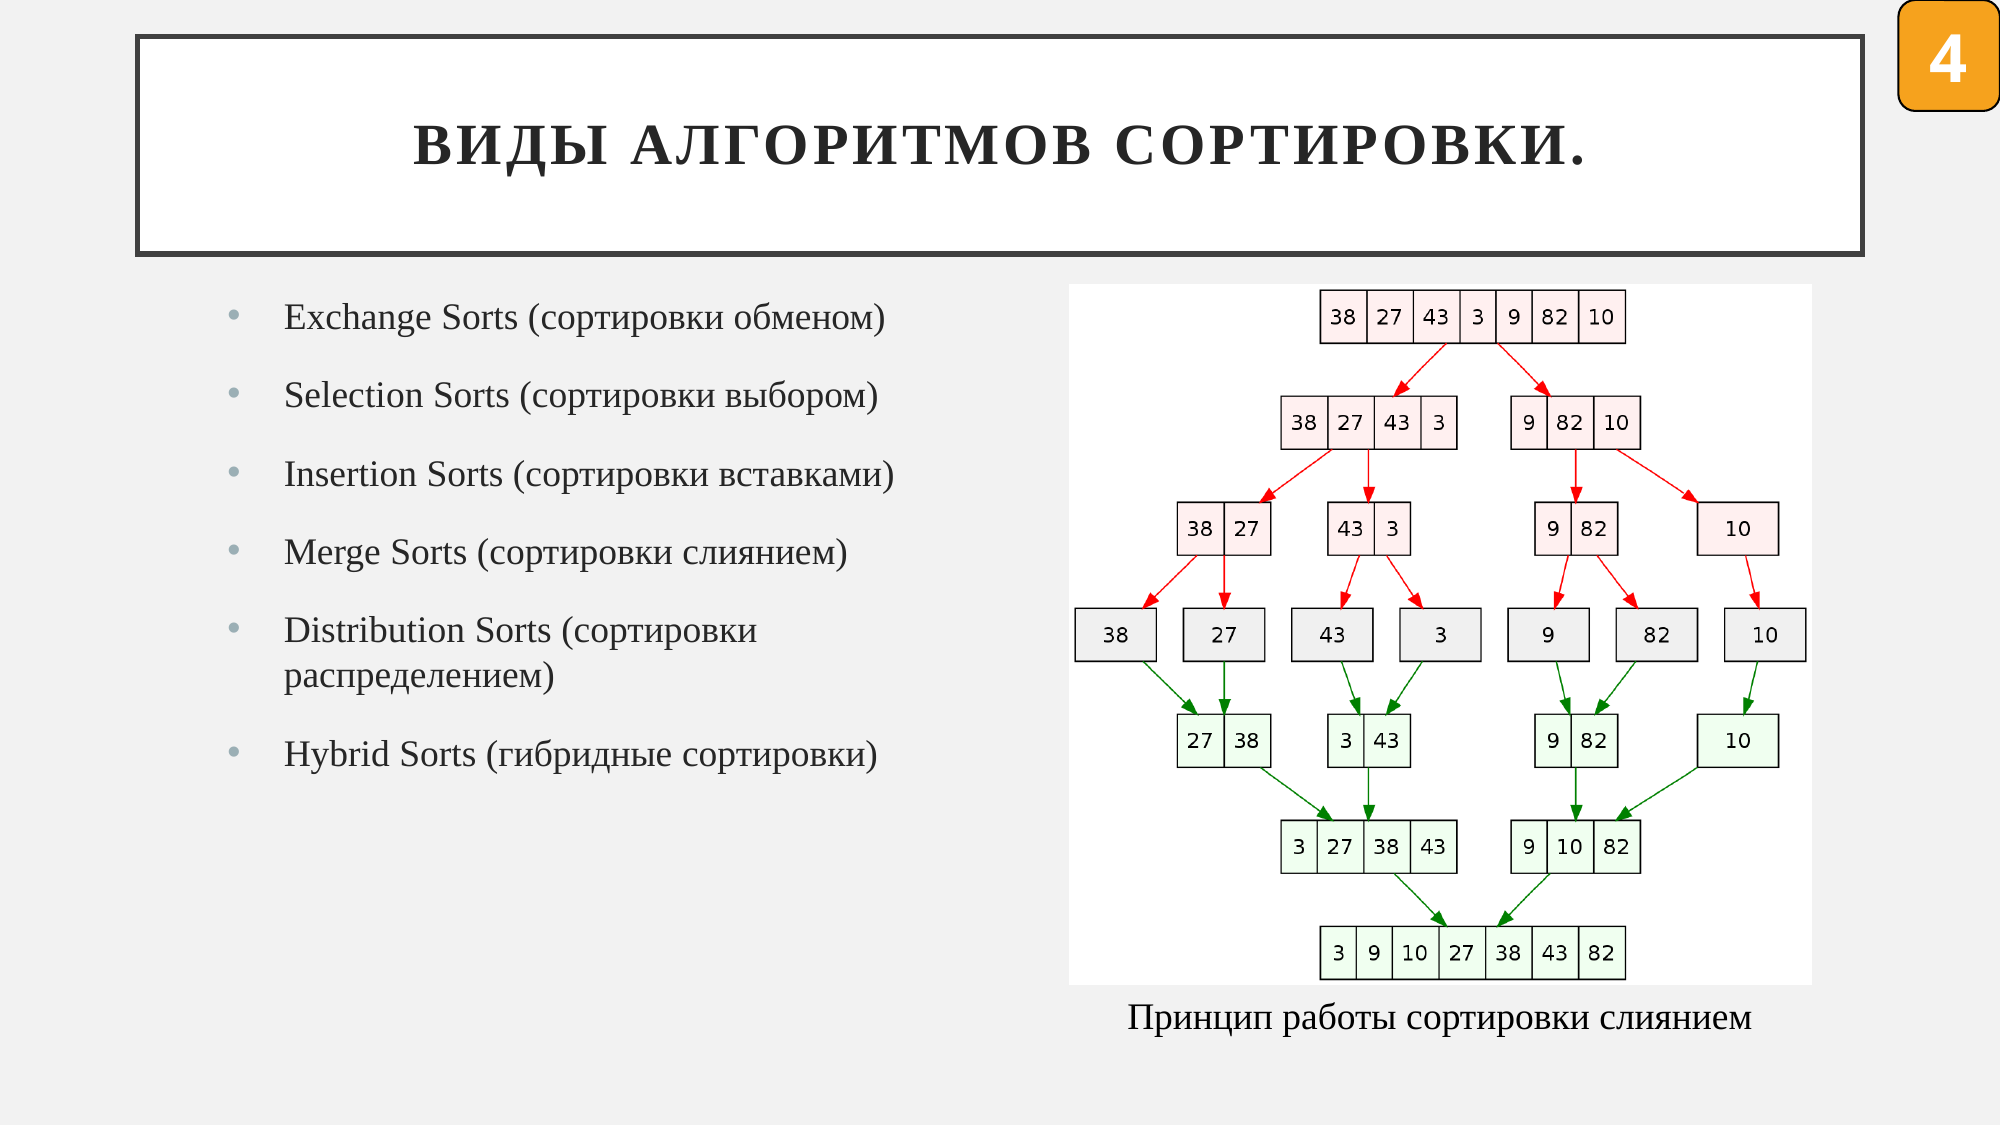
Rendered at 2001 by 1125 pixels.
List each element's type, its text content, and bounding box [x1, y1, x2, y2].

text_box Принцип работы сортировки слиянием [1112, 985, 1768, 1045]
title Виды алгоритмов сортировки. [135, 34, 1865, 257]
list Exchange Sorts (сортировки обменом) Selection Sorts (сортировки выбором) Insertion Sorts (сортировки вставками) Merge Sorts (сортировки слиянием) Distribution Sorts (сортировки распределением) Hybrid Sorts (гибридные сортировки) [137, 284, 988, 999]
text_box 4 [1897, 0, 2000, 112]
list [1069, 284, 1812, 985]
